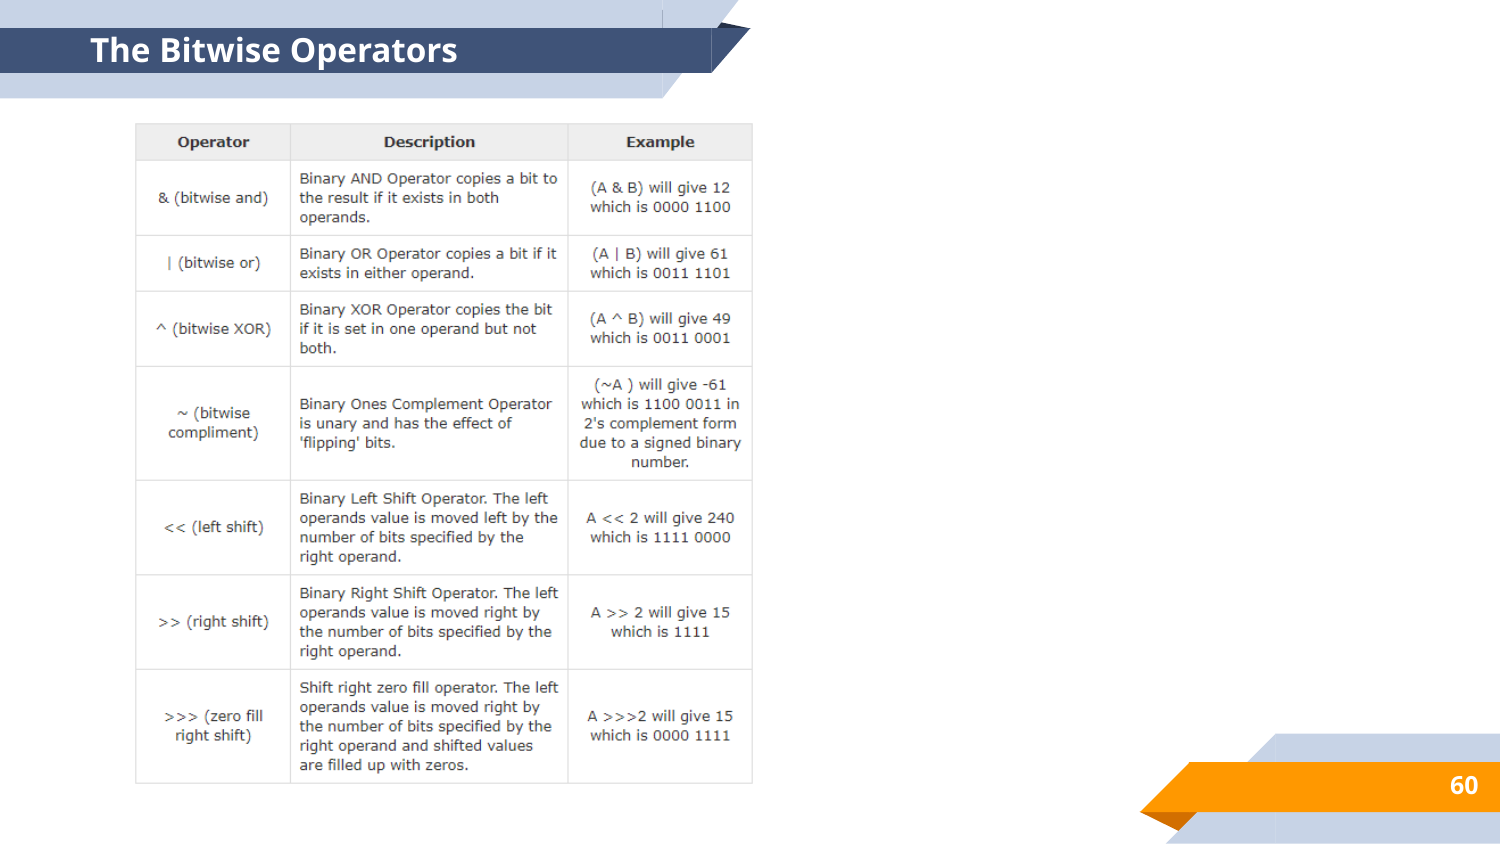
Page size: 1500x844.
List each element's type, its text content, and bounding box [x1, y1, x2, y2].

picture [133, 121, 755, 785]
title The Bitwise Operators [75, 28, 713, 71]
slide_number 60 [1249, 760, 1494, 813]
